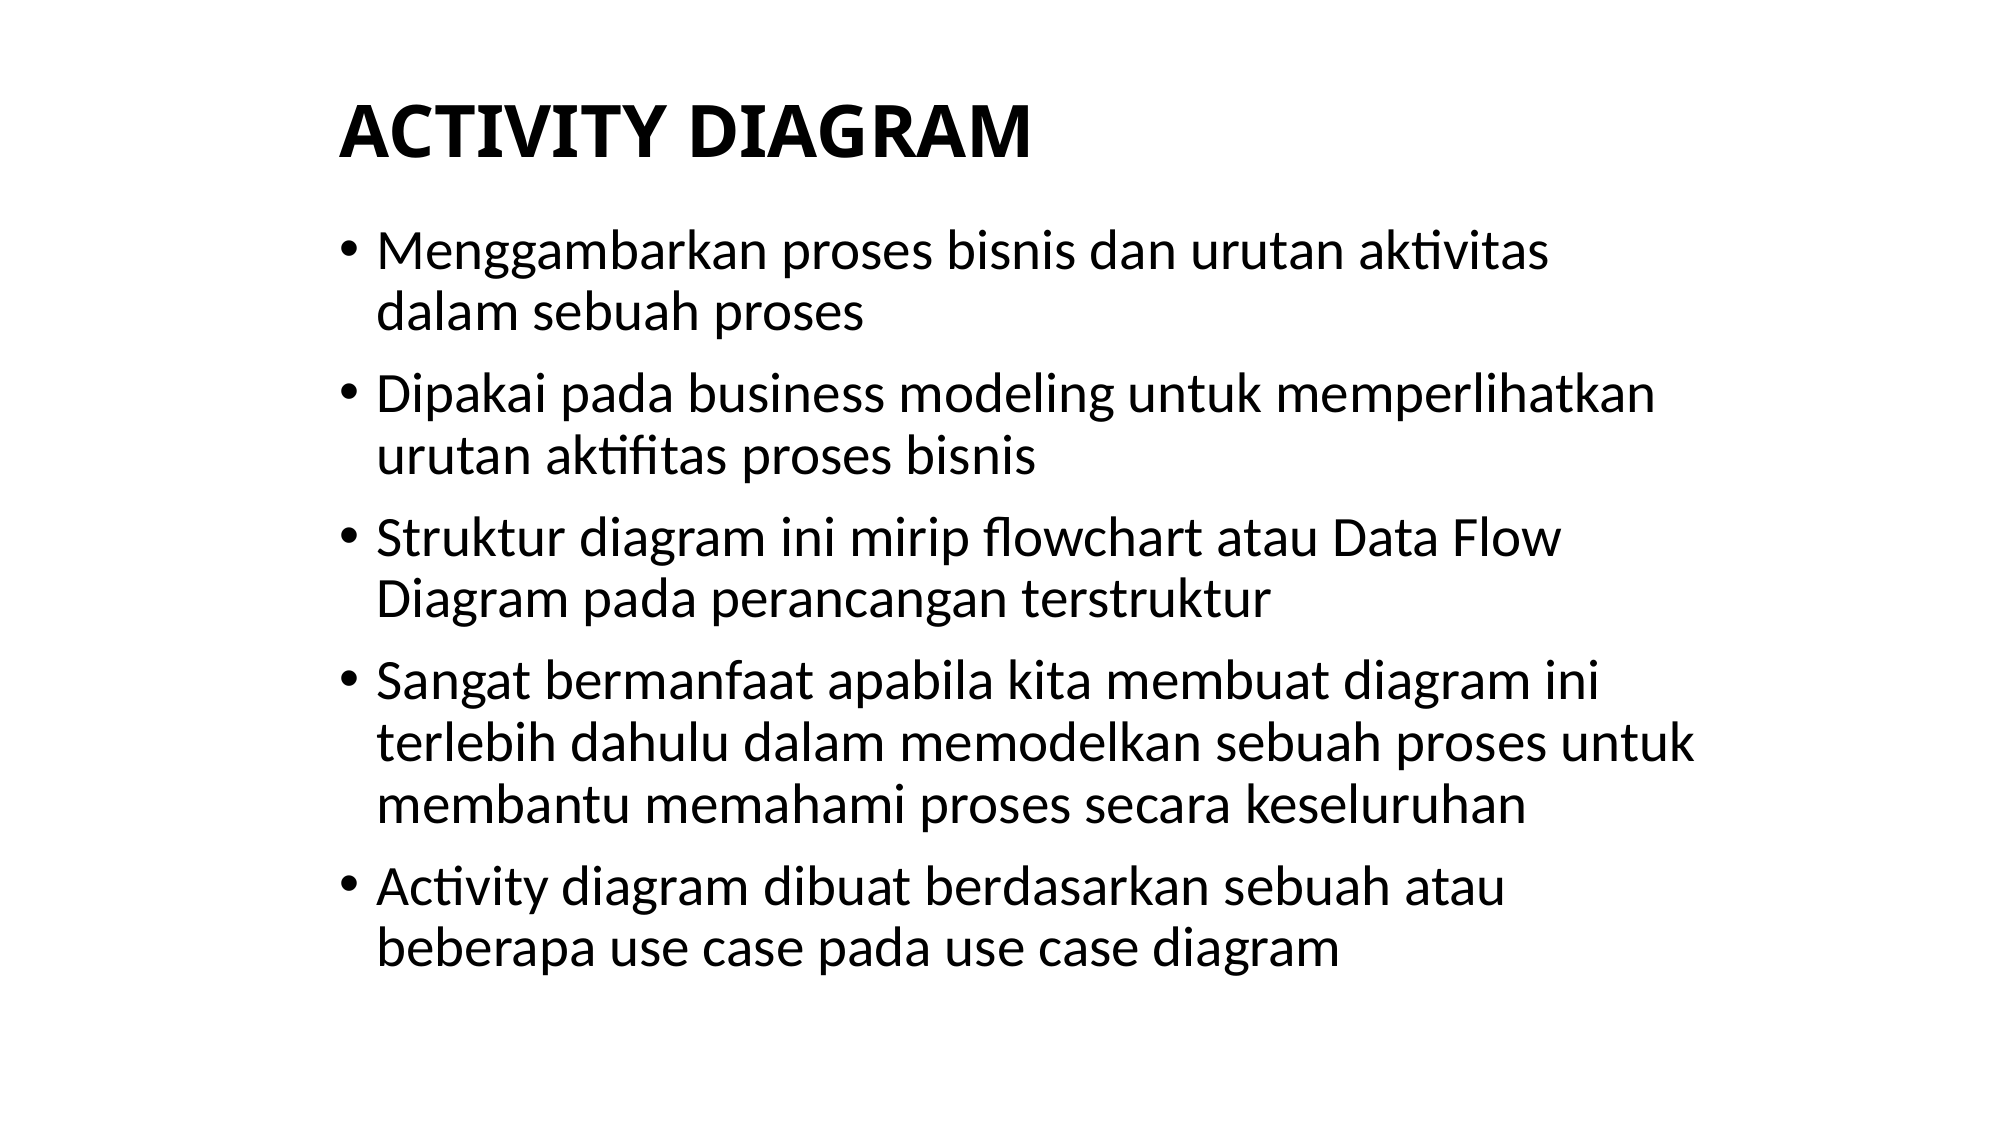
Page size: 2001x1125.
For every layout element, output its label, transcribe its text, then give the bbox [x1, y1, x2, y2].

title ACTIVITY DIAGRAM [324, 87, 1675, 182]
list Menggambarkan proses bisnis dan urutan aktivitas dalam sebuah proses Dipakai pada business modeling untuk memperlihatkan urutan aktifitas proses bisnis Struktur diagram ini mirip flowchart atau Data Flow Diagram pada perancangan terstruktur Sangat bermanfaat apabila kita membuat diagram ini terlebih dahulu dalam memodelkan sebuah proses untuk membantu memahami proses secara keseluruhan Activity diagram dibuat berdasarkan sebuah atau beberapa use case pada use case diagram [324, 212, 1713, 1038]
